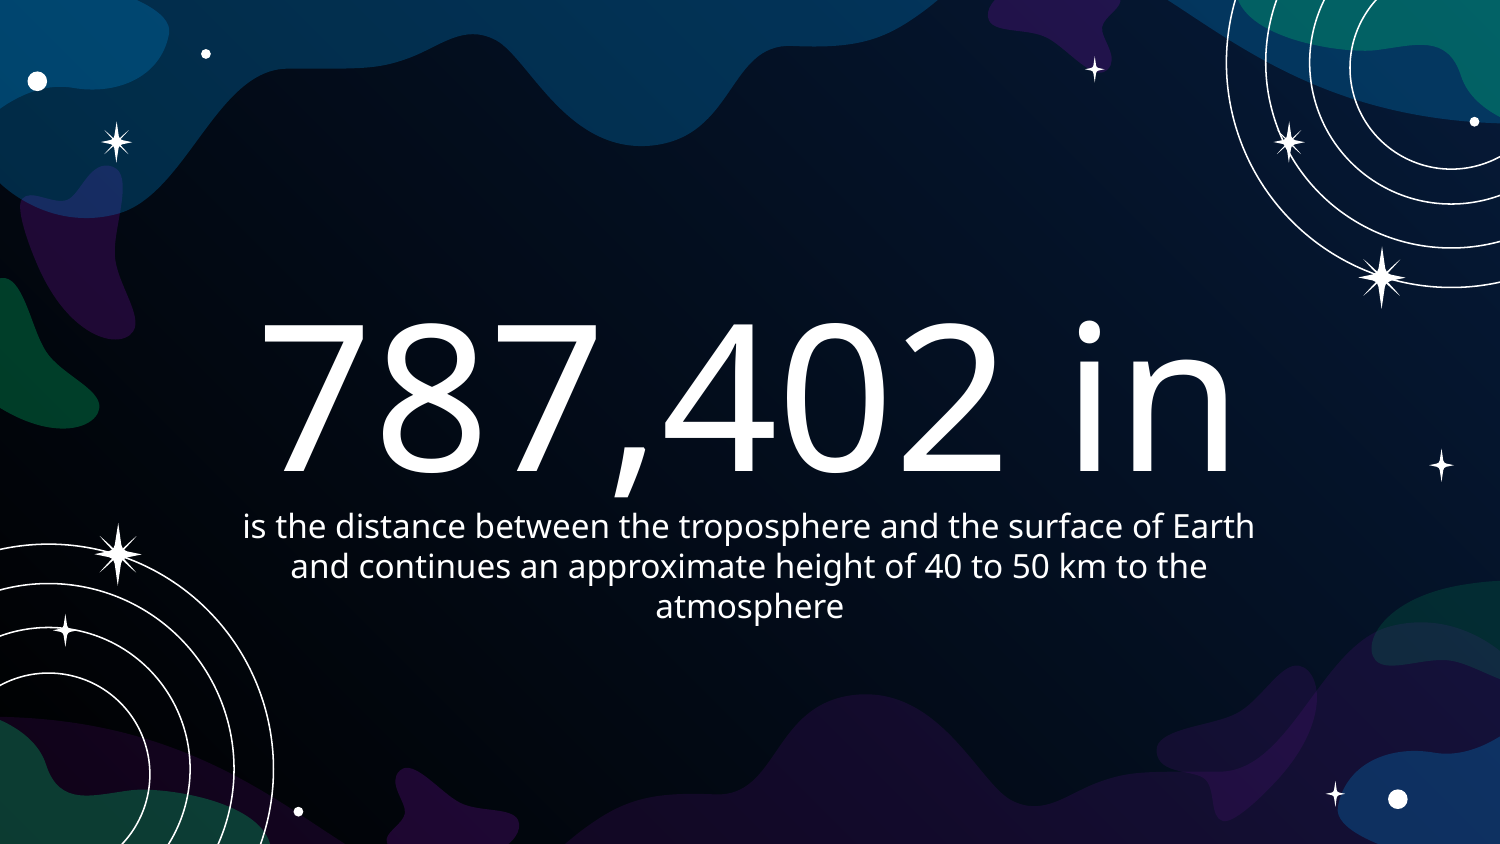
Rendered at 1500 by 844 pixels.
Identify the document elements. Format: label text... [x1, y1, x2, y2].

title 787,402 in [117, 251, 1383, 501]
text_box [293, 806, 304, 817]
subtitle is the distance between the troposphere and the surface of Earth and continues an approximate height of 40 to 50 km to the atmosphere [222, 490, 1278, 592]
